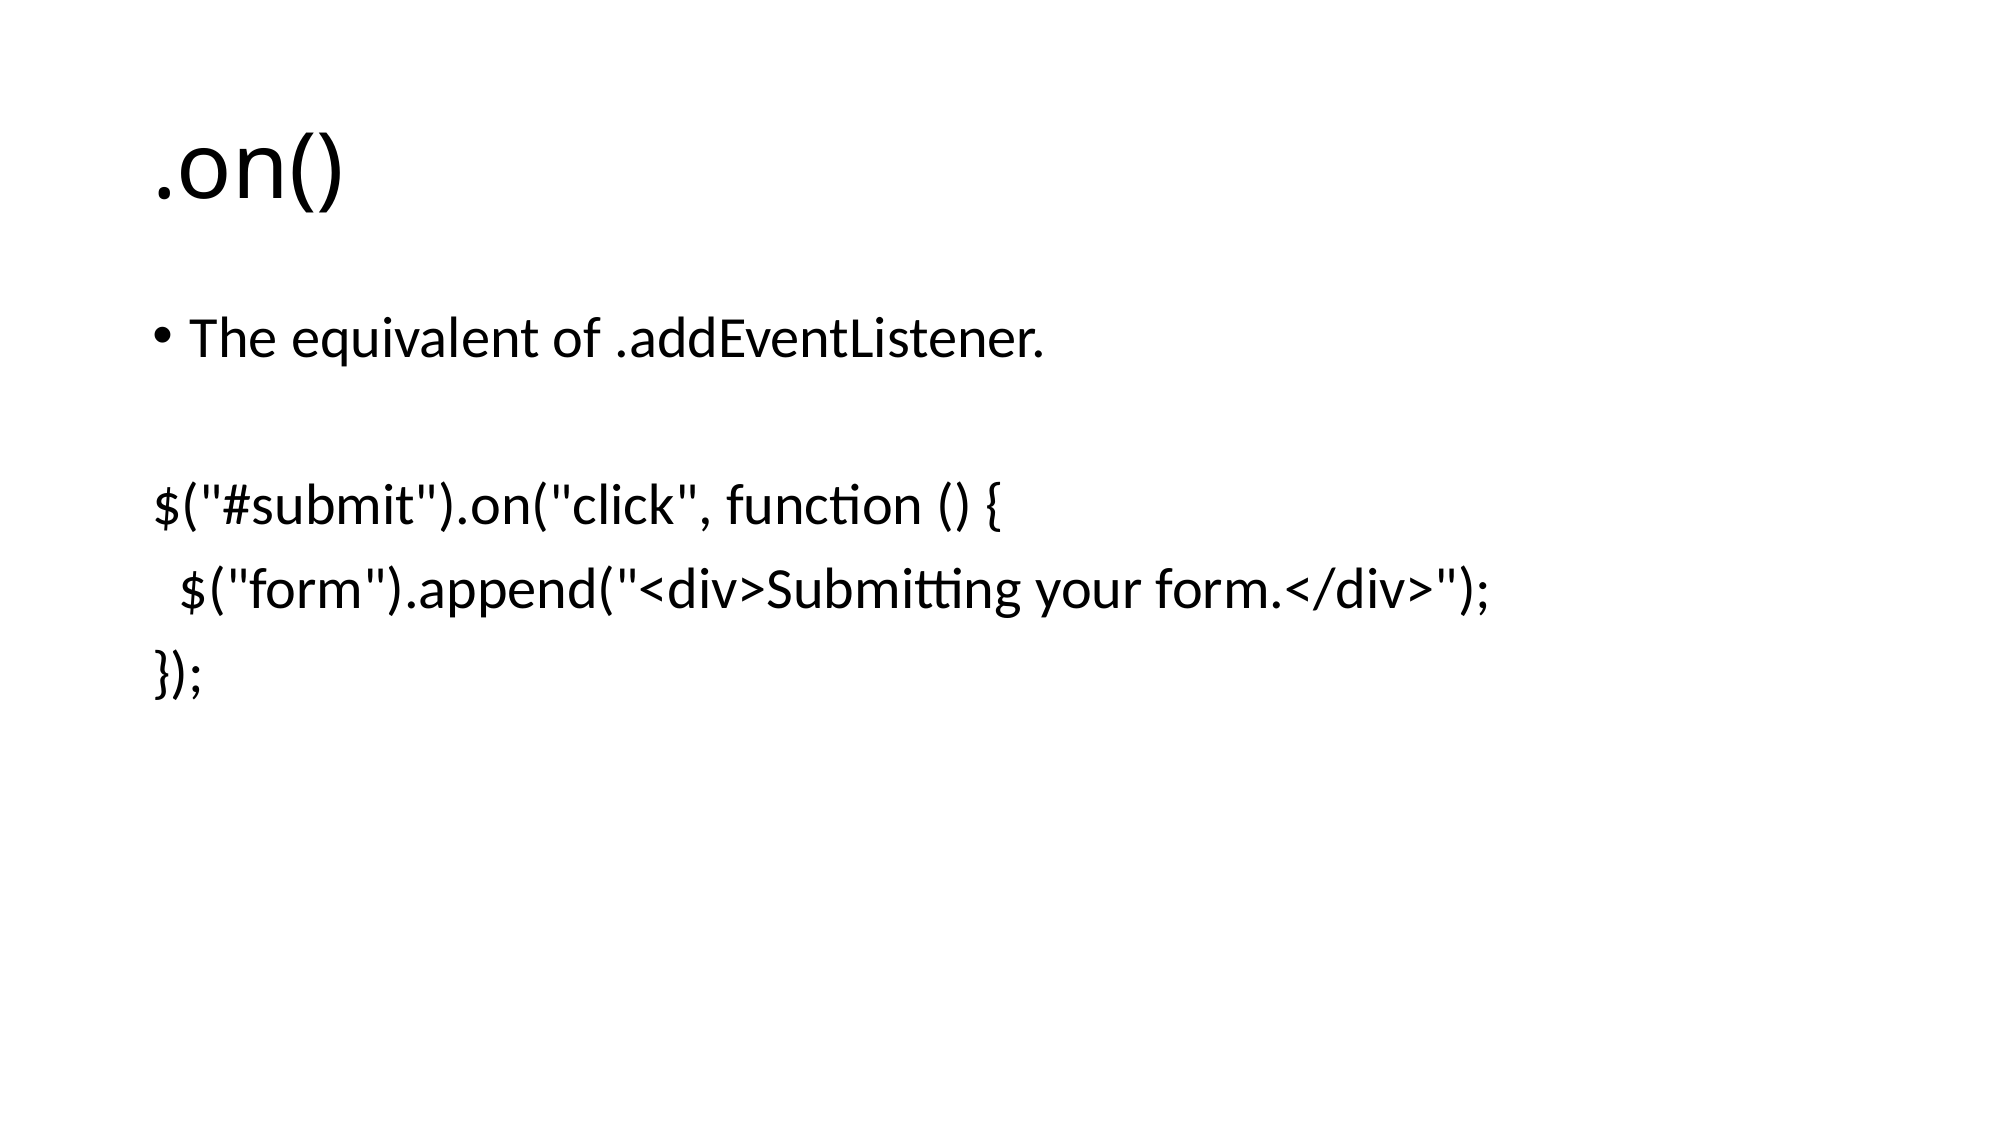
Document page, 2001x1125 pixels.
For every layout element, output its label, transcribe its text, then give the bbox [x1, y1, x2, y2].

list The equivalent of .addEventListener. $("#submit").on("click", function () { $("form").append("<div>Submitting your form.</div>"); }); [137, 299, 1863, 1014]
title .on() [137, 59, 1863, 278]
